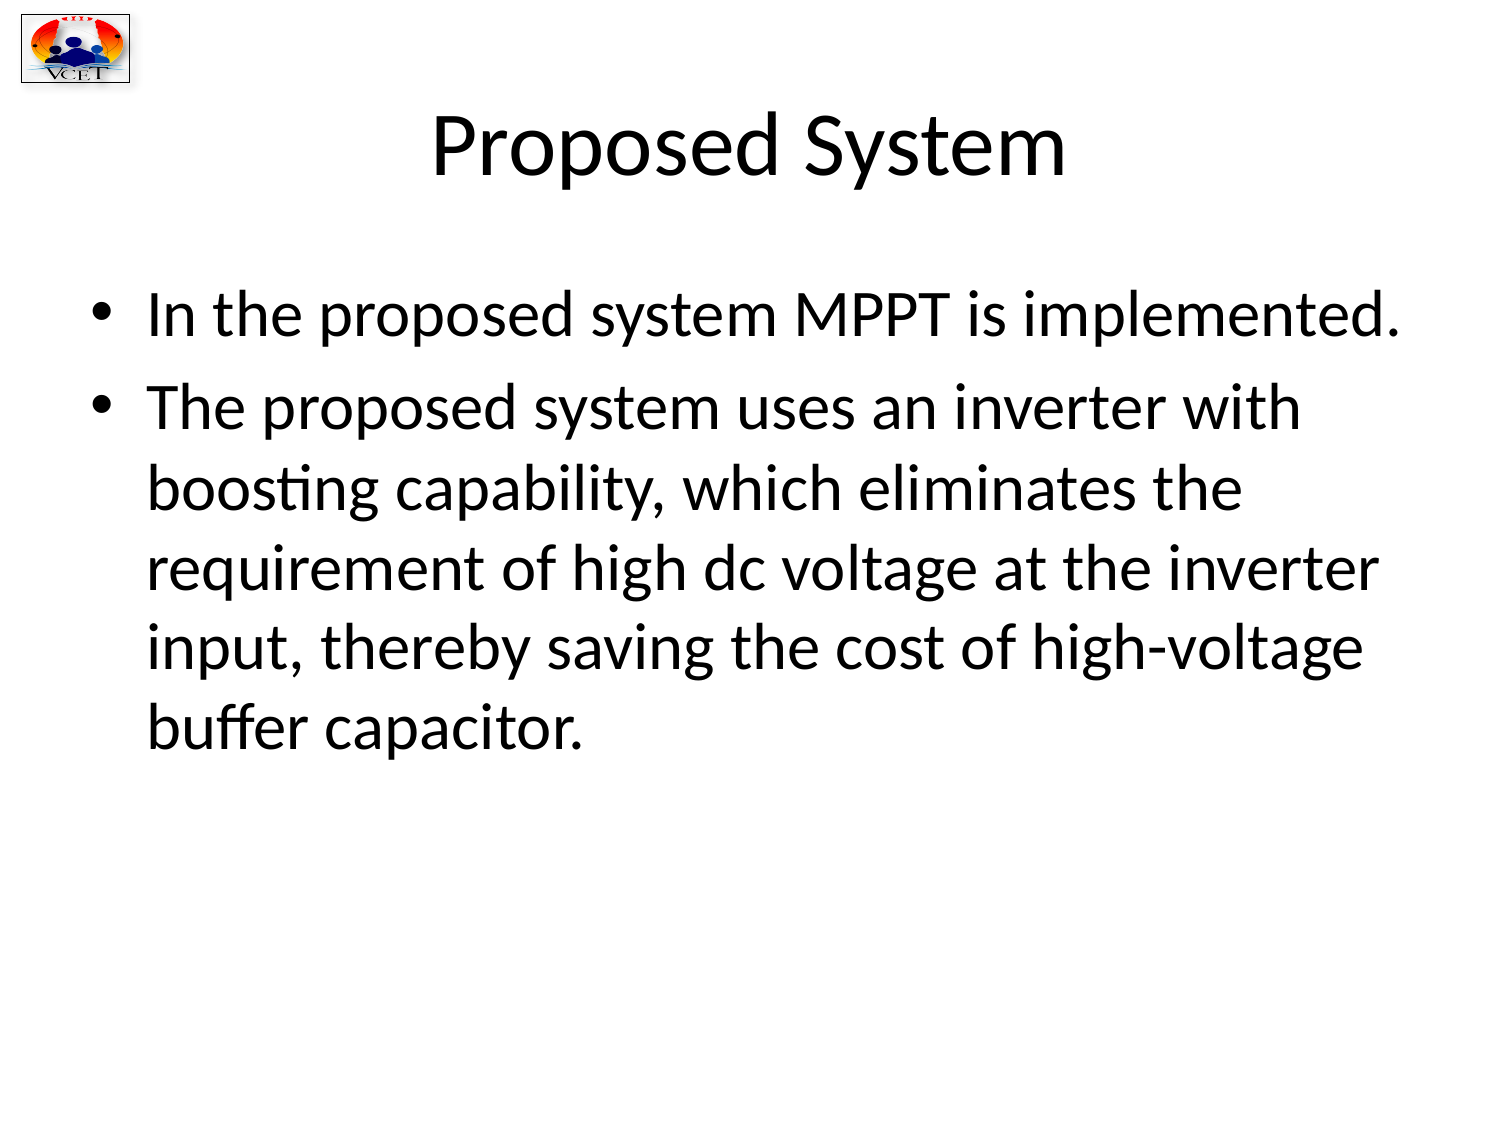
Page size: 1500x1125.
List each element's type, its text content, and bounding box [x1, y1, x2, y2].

list In the proposed system MPPT is implemented. The proposed system uses an inverter with boosting capability, which eliminates the requirement of high dc voltage at the inverter input, thereby saving the cost of high-voltage buffer capacitor. [75, 262, 1425, 1005]
title Proposed System [75, 45, 1425, 233]
picture [21, 14, 130, 83]
